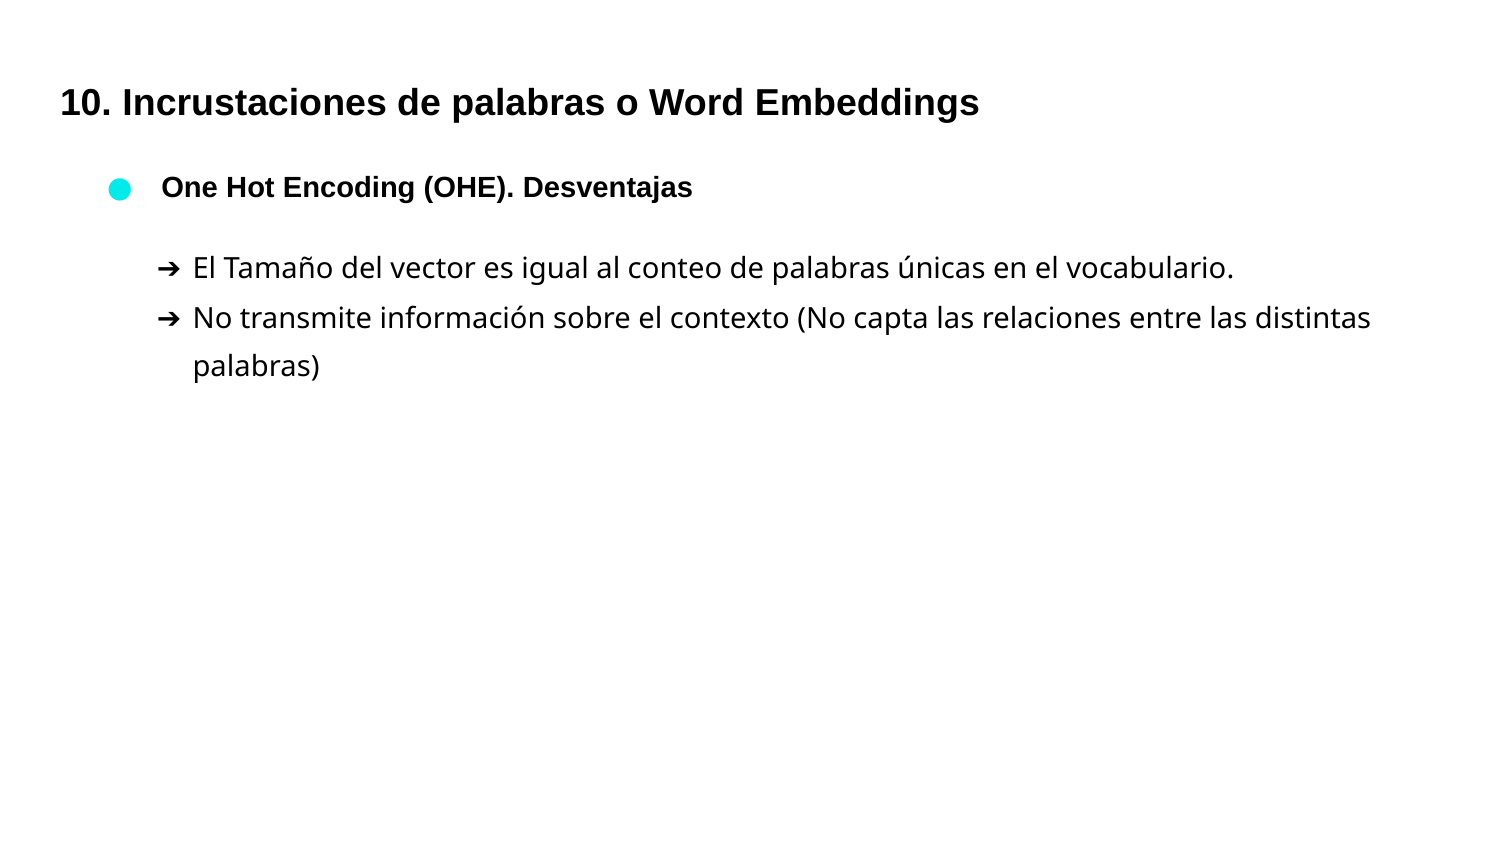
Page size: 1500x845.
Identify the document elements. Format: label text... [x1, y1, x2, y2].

title 10. Incrustaciones de palabras o Word Embeddings [57, 75, 1112, 219]
text_box One Hot Encoding (OHE). Desventajas El Tamaño del vector es igual al conteo de palabras únicas en el vocabulario. No transmite información sobre el contexto (No capta las relaciones entre las distintas palabras) [102, 166, 1378, 383]
